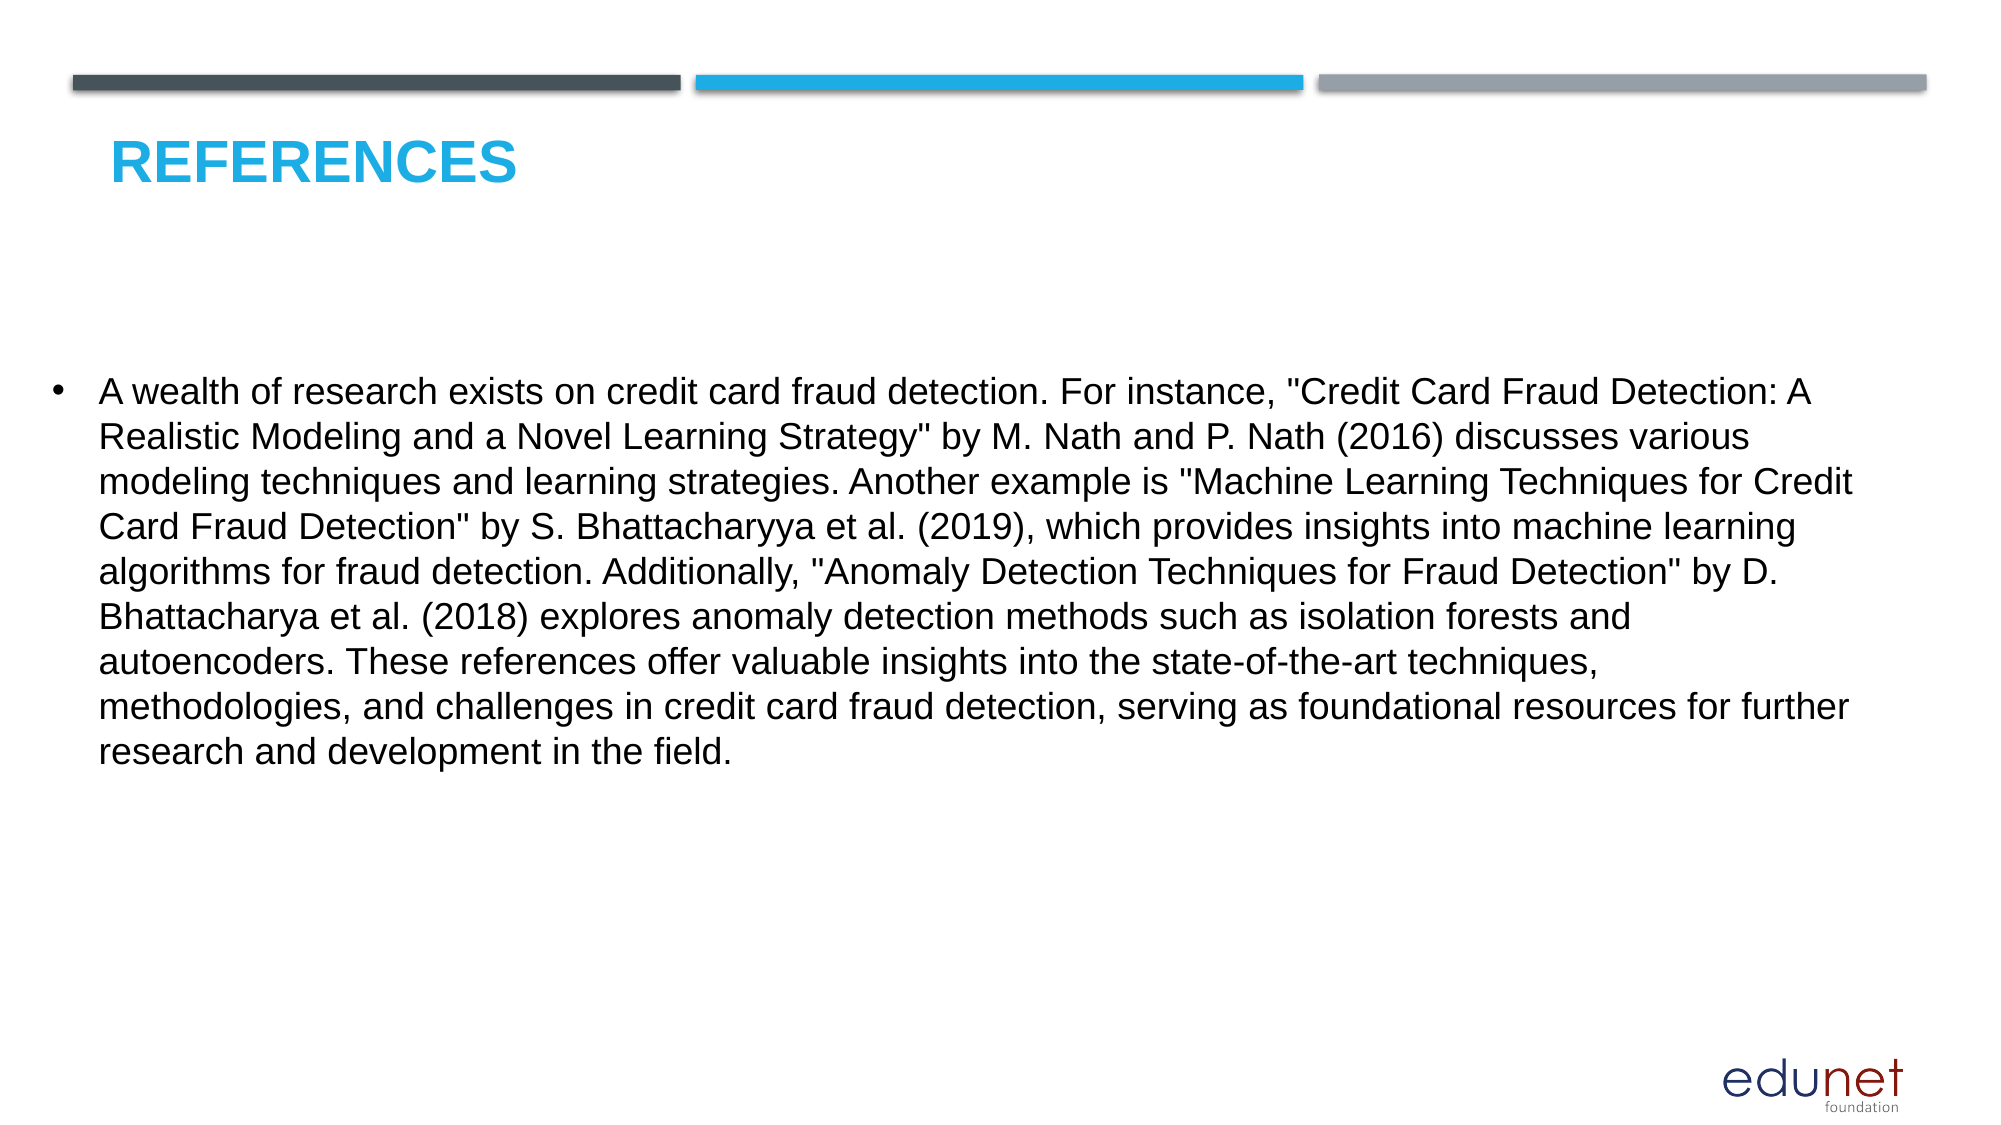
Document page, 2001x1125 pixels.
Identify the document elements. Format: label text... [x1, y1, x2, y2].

title References [95, 115, 1905, 203]
picture [1719, 1056, 1905, 1116]
text_box [33, 88, 1717, 194]
text_box A wealth of research exists on credit card fraud detection. For instance, "Credit Card Fraud Detection: A Realistic Modeling and a Novel Learning Strategy" by M. Nath and P. Nath (2016) discusses various modeling techniques and learning strategies. Another example is "Machine Learning Techniques for Credit Card Fraud Detection" by S. Bhattacharyya et al. (2019), which provides insights into machine learning algorithms for fraud detection. Additionally, "Anomaly Detection Techniques for Fraud Detection" by D. Bhattacharya et al. (2018) explores anomaly detection methods such as isolation forests and autoencoders. These references offer valuable insights into the state-of-the-art techniques, methodologies, and challenges in credit card fraud detection, serving as foundational resources for further research and development in the field. [36, 359, 1874, 825]
